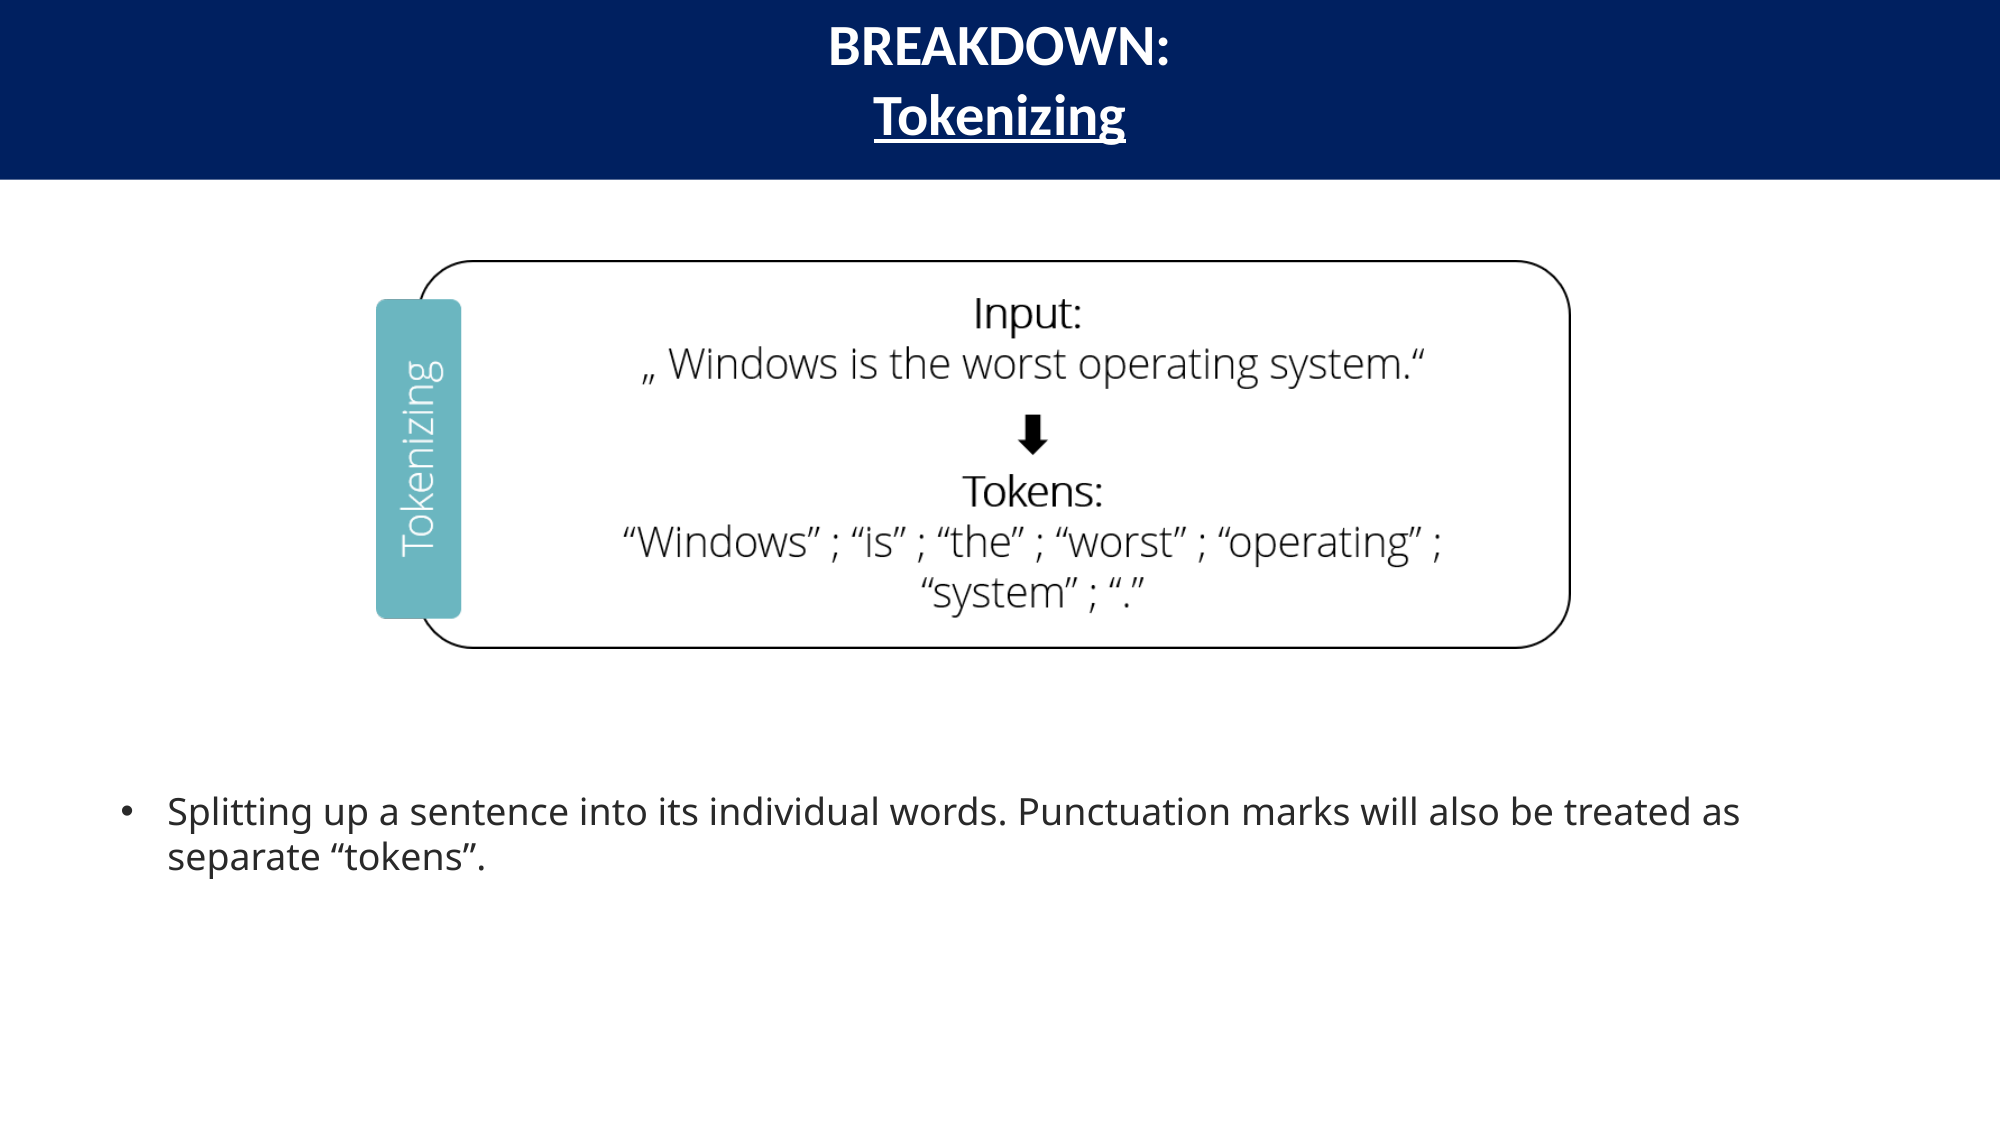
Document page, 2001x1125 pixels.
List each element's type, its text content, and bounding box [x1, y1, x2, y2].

picture [376, 260, 1571, 650]
text_box Splitting up a sentence into its individual words. Punctuation marks will also be treated as separate “tokens”. [105, 780, 1861, 886]
text_box BREAKDOWN: Tokenizing [0, 0, 2000, 180]
